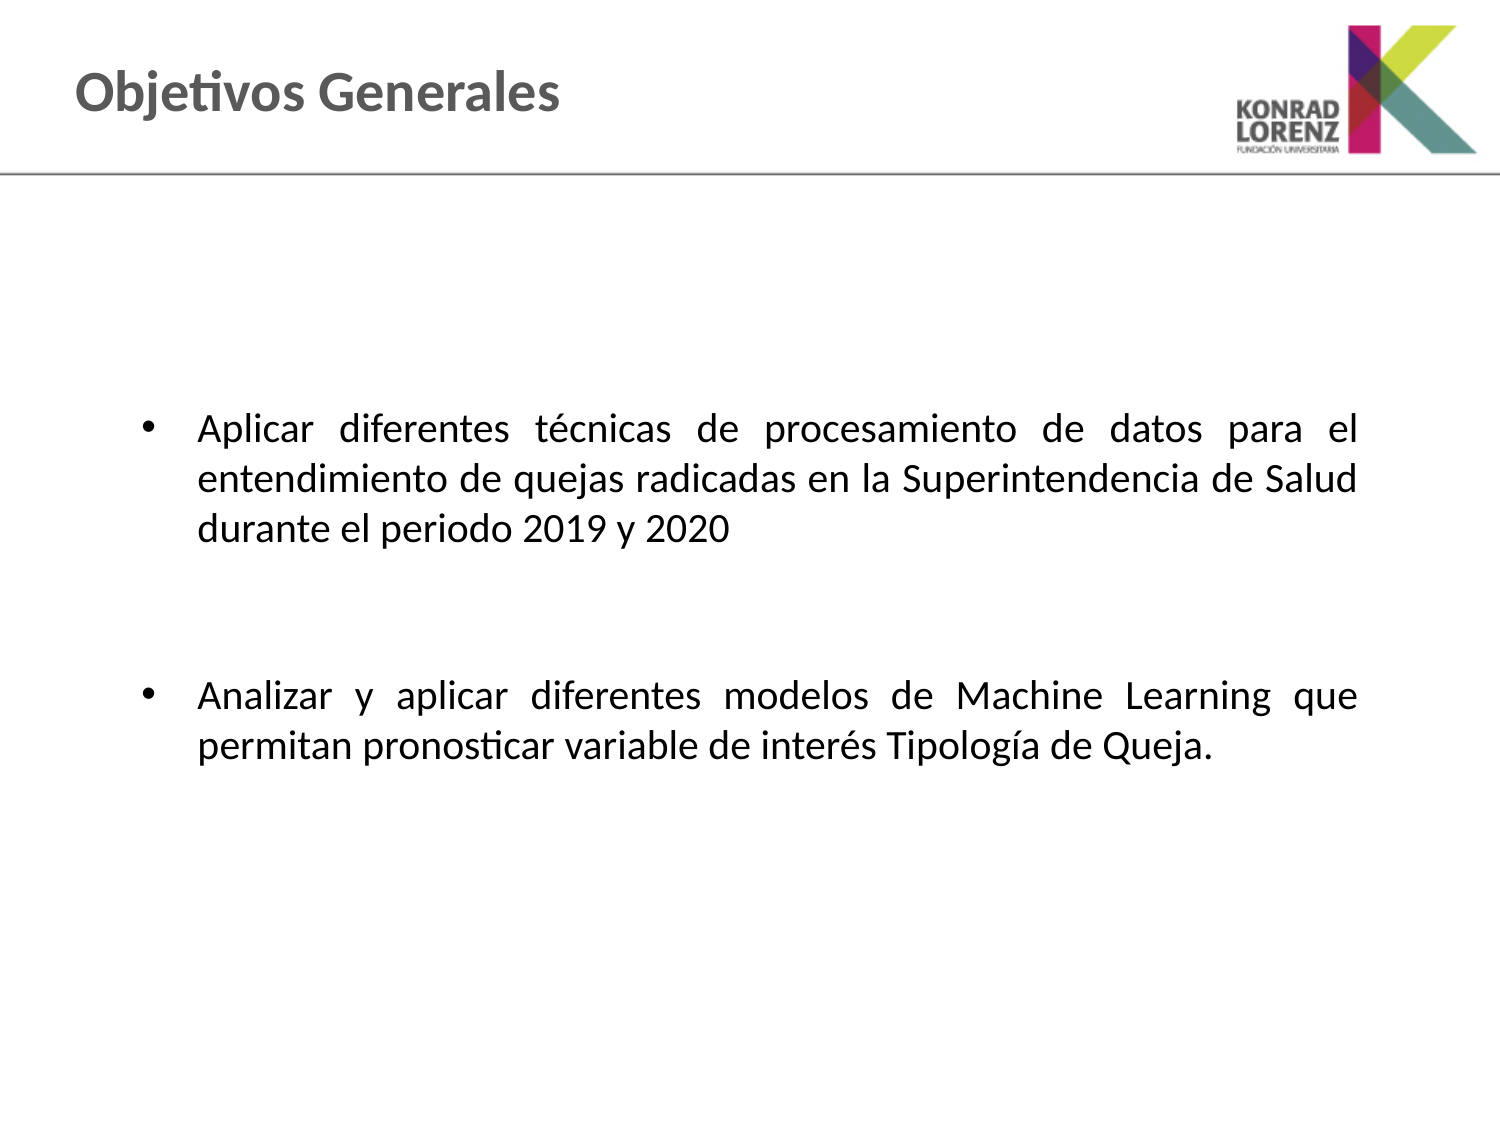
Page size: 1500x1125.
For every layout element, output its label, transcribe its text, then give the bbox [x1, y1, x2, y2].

text_box Aplicar diferentes técnicas de procesamiento de datos para el entendimiento de quejas radicadas en la Superintendencia de Salud durante el periodo 2019 y 2020 [126, 393, 1374, 559]
text_box Analizar y aplicar diferentes modelos de Machine Learning que permitan pronosticar variable de interés Tipología de Queja. [126, 660, 1374, 776]
picture [0, 0, 1500, 177]
